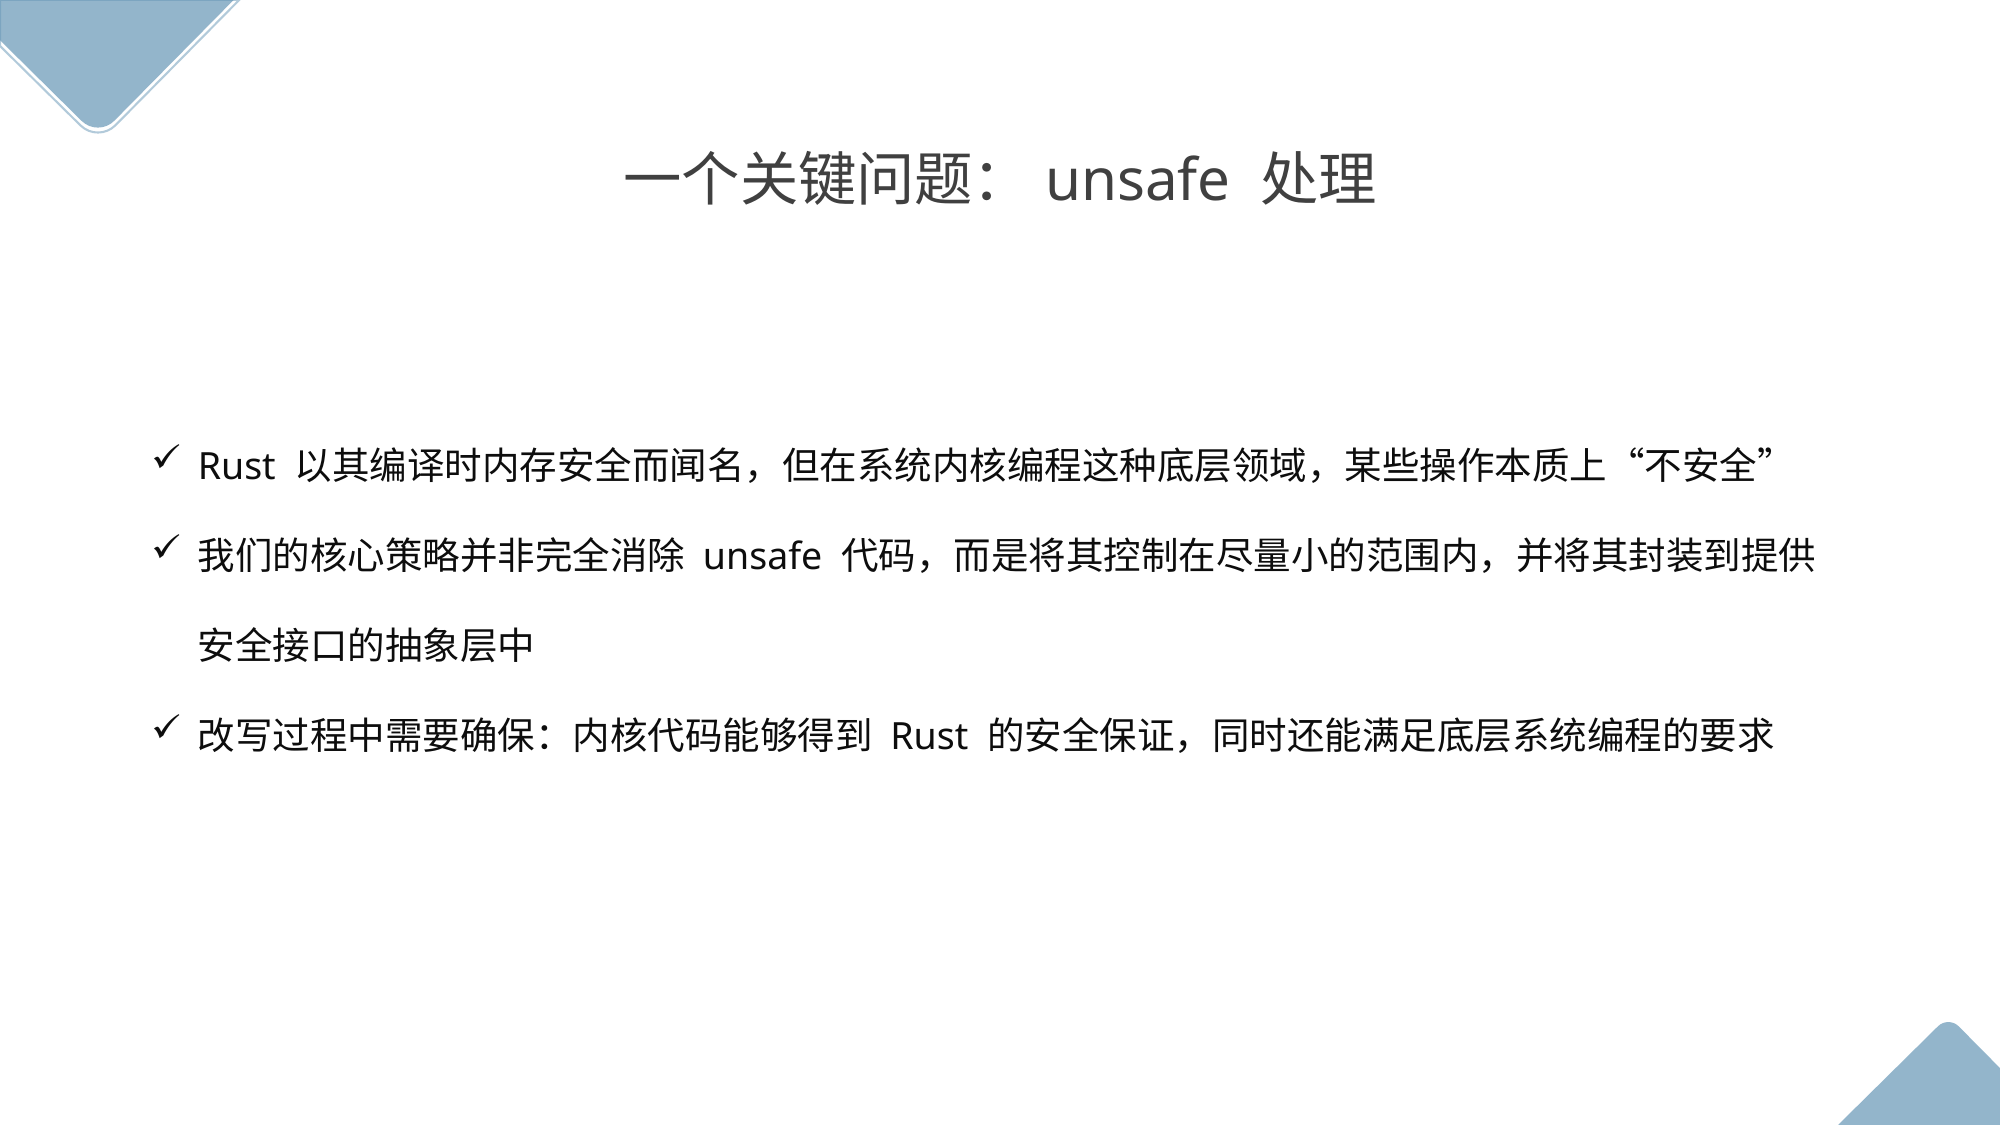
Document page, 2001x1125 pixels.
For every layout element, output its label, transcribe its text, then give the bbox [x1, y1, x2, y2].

text_box 一个关键问题：unsafe 处理 [594, 134, 1406, 220]
text_box Rust 以其编译时内存安全而闻名，但在系统内核编程这种底层领域，某些操作本质上“不安全” 我们的核心策略并非完全消除 unsafe 代码，而是将其控制在尽量小的范围内，并将其封装到提供安全接口的抽象层中 改写过程中需要确保：内核代码能够得到 Rust 的安全保证，同时还能满足底层系统编程的要求 [136, 389, 1864, 764]
text_box [1836, 1021, 2000, 1125]
text_box [0, 0, 241, 134]
